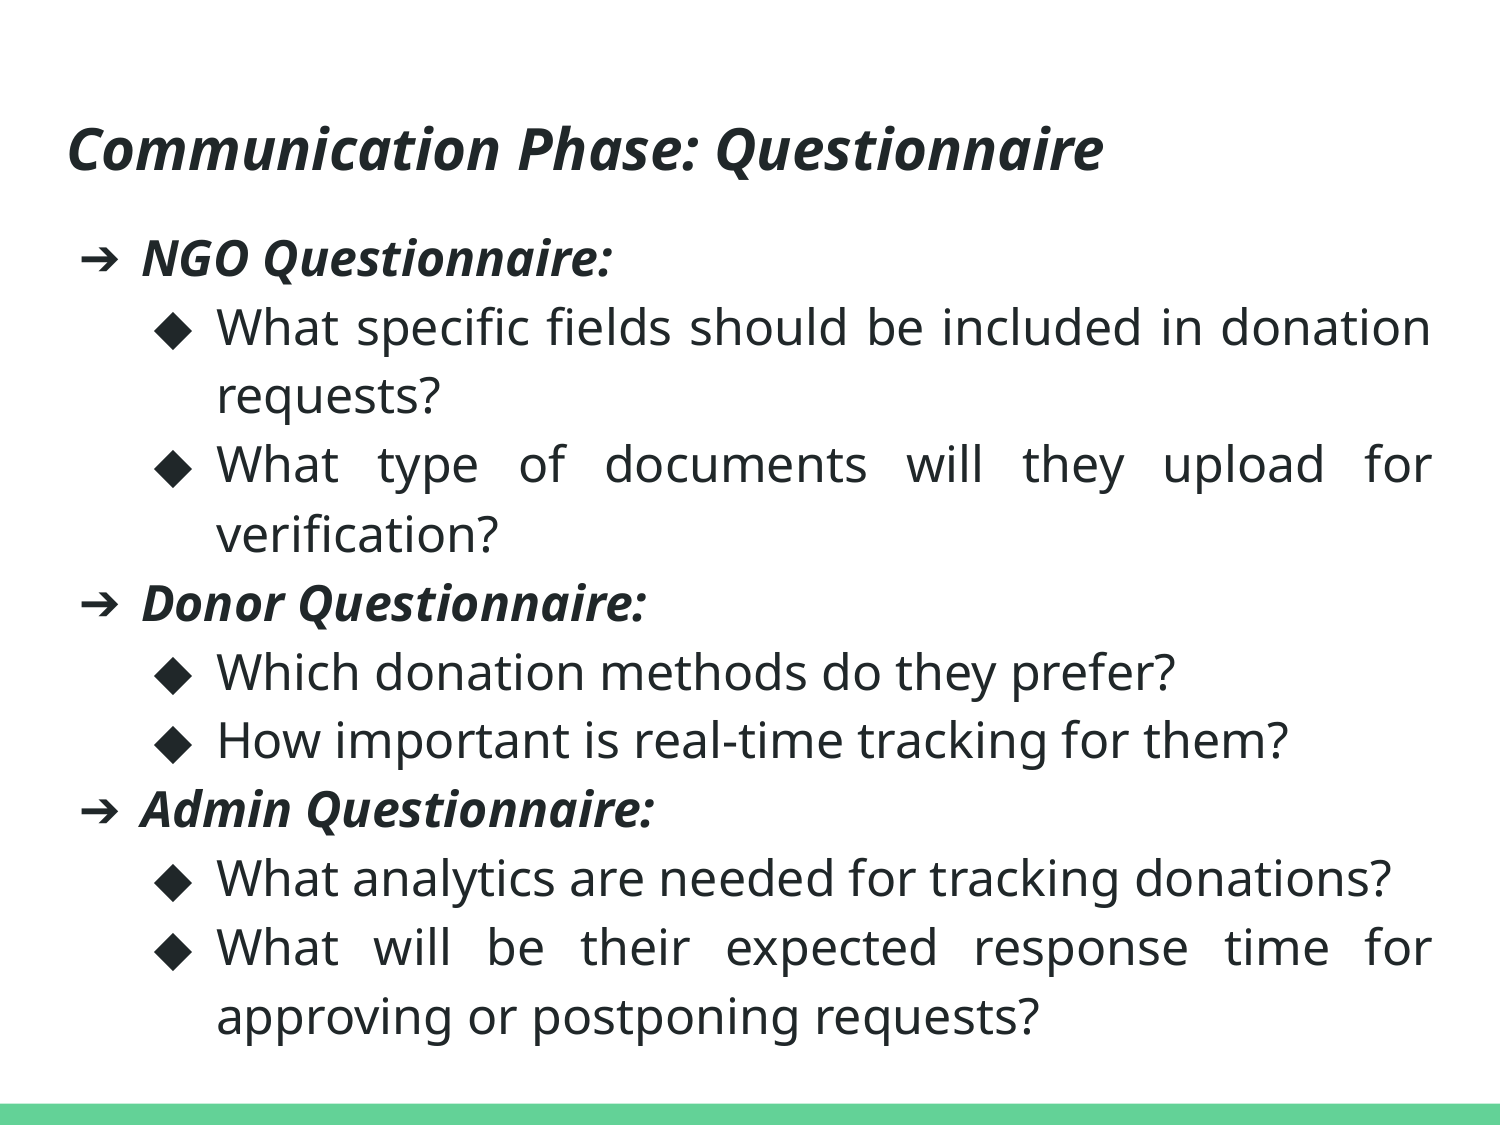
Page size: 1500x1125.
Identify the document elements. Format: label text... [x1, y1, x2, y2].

title Communication Phase: Questionnaire [51, 97, 1449, 202]
list NGO Questionnaire: What specific fields should be included in donation requests? What type of documents will they upload for verification? Donor Questionnaire: Which donation methods do they prefer? How important is real-time tracking for them? Admin Questionnaire: What analytics are needed for tracking donations? What will be their expected response time for approving or postponing requests? [51, 202, 1449, 950]
